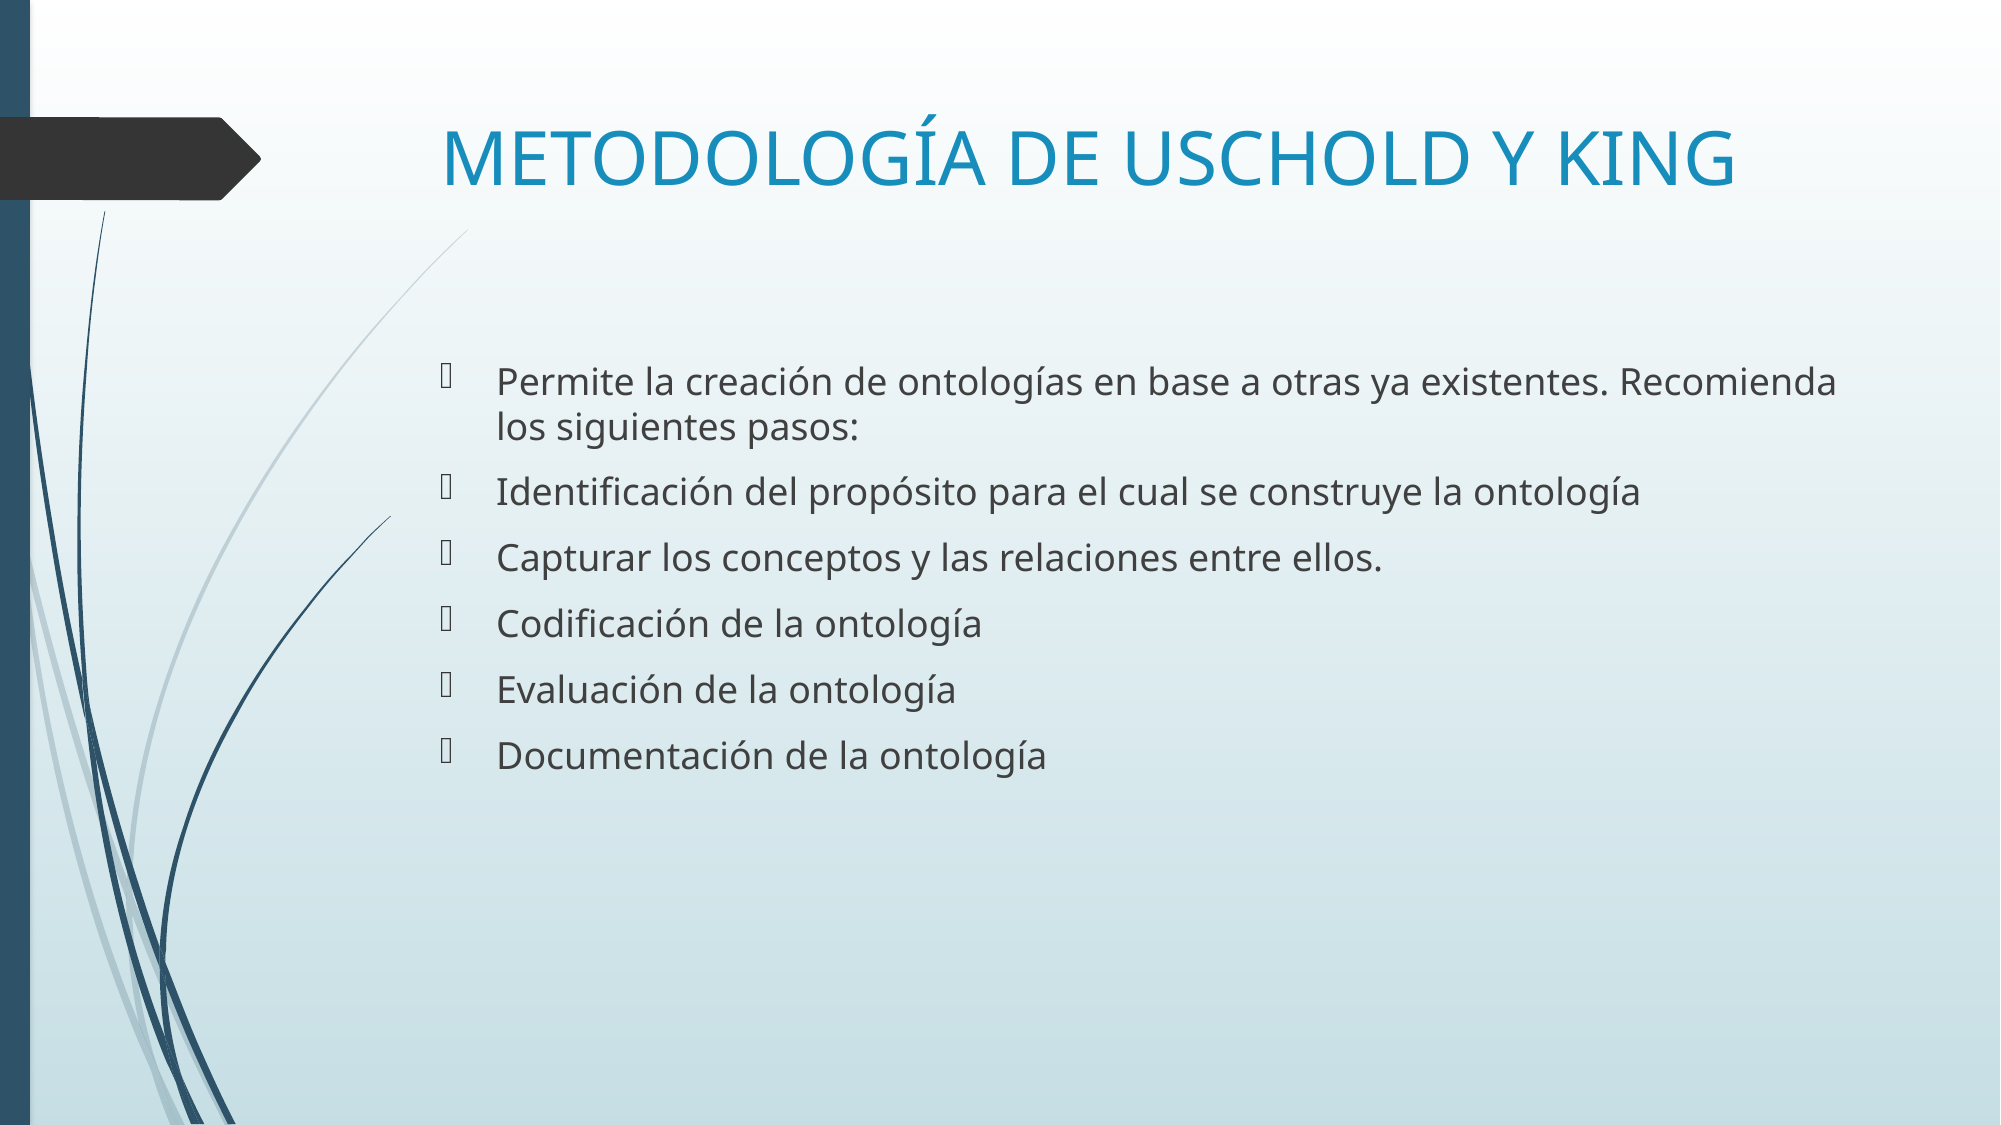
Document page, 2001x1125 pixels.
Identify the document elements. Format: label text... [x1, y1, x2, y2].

list Permite la creación de ontologías en base a otras ya existentes. Recomienda los siguientes pasos: Identificación del propósito para el cual se construye la ontología Capturar los conceptos y las relaciones entre ellos. Codificación de la ontología Evaluación de la ontología Documentación de la ontología [424, 350, 1888, 970]
title METODOLOGÍA DE USCHOLD Y KING [425, 102, 1888, 313]
